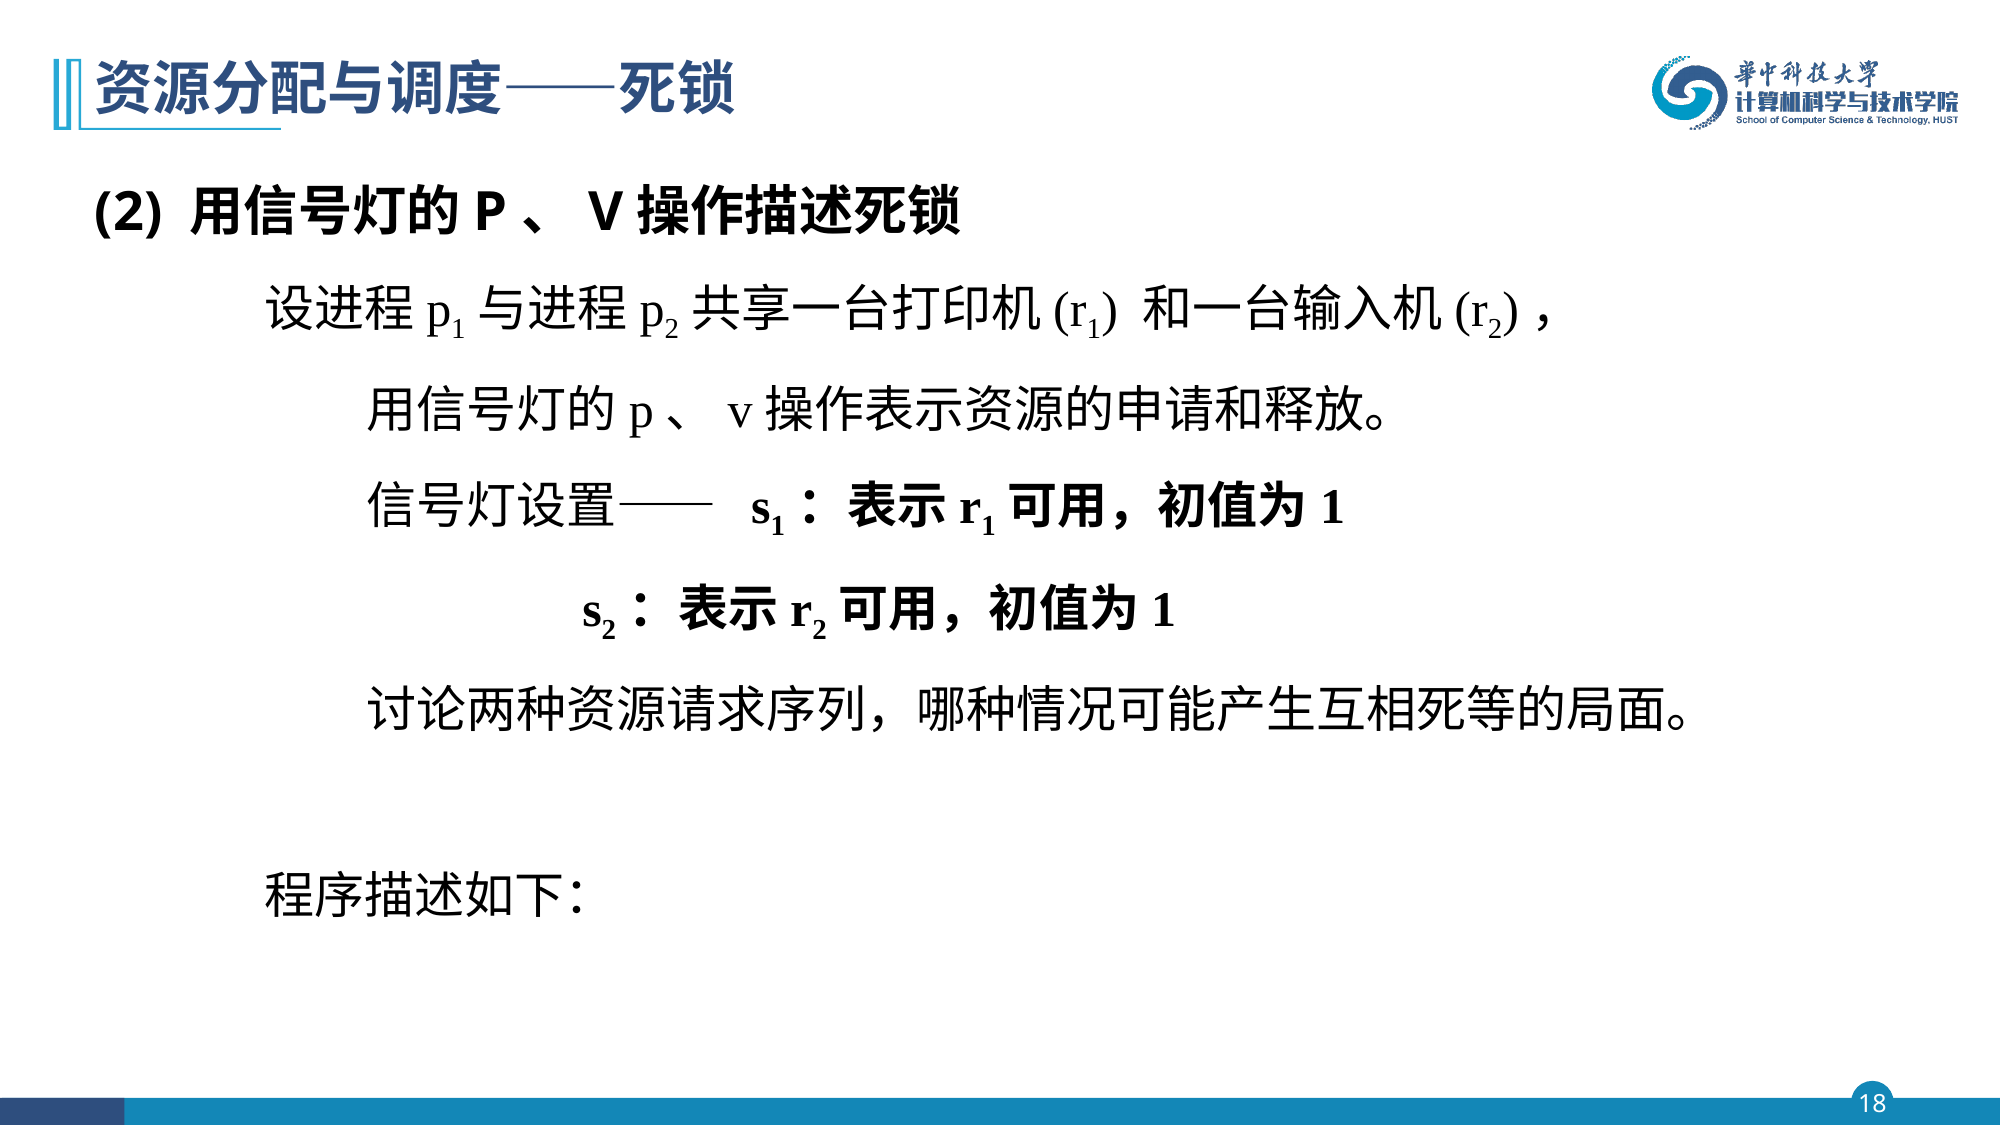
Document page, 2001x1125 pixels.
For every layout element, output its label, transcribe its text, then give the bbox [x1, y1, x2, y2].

title 资源分配与调度——死锁 [80, 51, 1653, 136]
text_box (2) 用信号灯的P、V操作描述死锁 设进程p1与进程p2共享一台打印机(r1) 和一台输入机(r2)， 用信号灯的p、v操作表示资源的申请和释放。 信号灯设置—— s1：表示r1可用，初值为1 s2：表示r2可用，初值为1 讨论两种资源请求序列，哪种情况可能产生互相死等的局面。 程序描述如下： [79, 136, 1745, 932]
picture [1653, 56, 1958, 130]
picture [1653, 56, 1678, 79]
